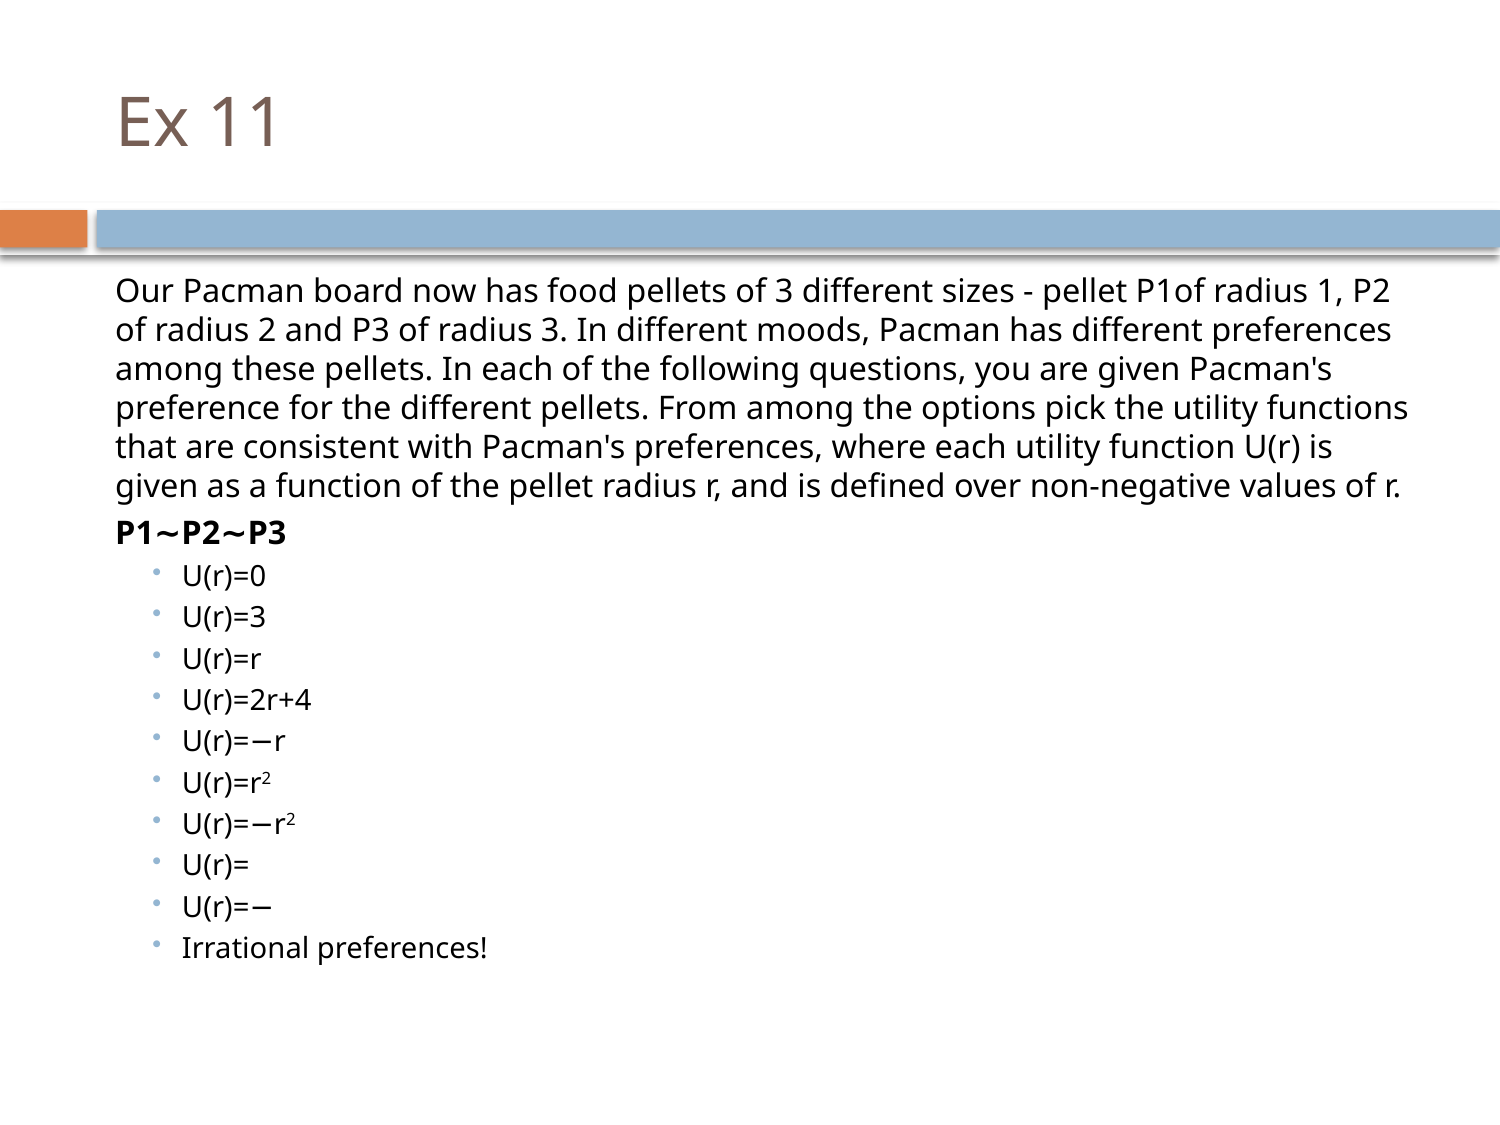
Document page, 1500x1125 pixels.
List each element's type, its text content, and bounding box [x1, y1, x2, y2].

title Ex 11 [100, 37, 1438, 200]
